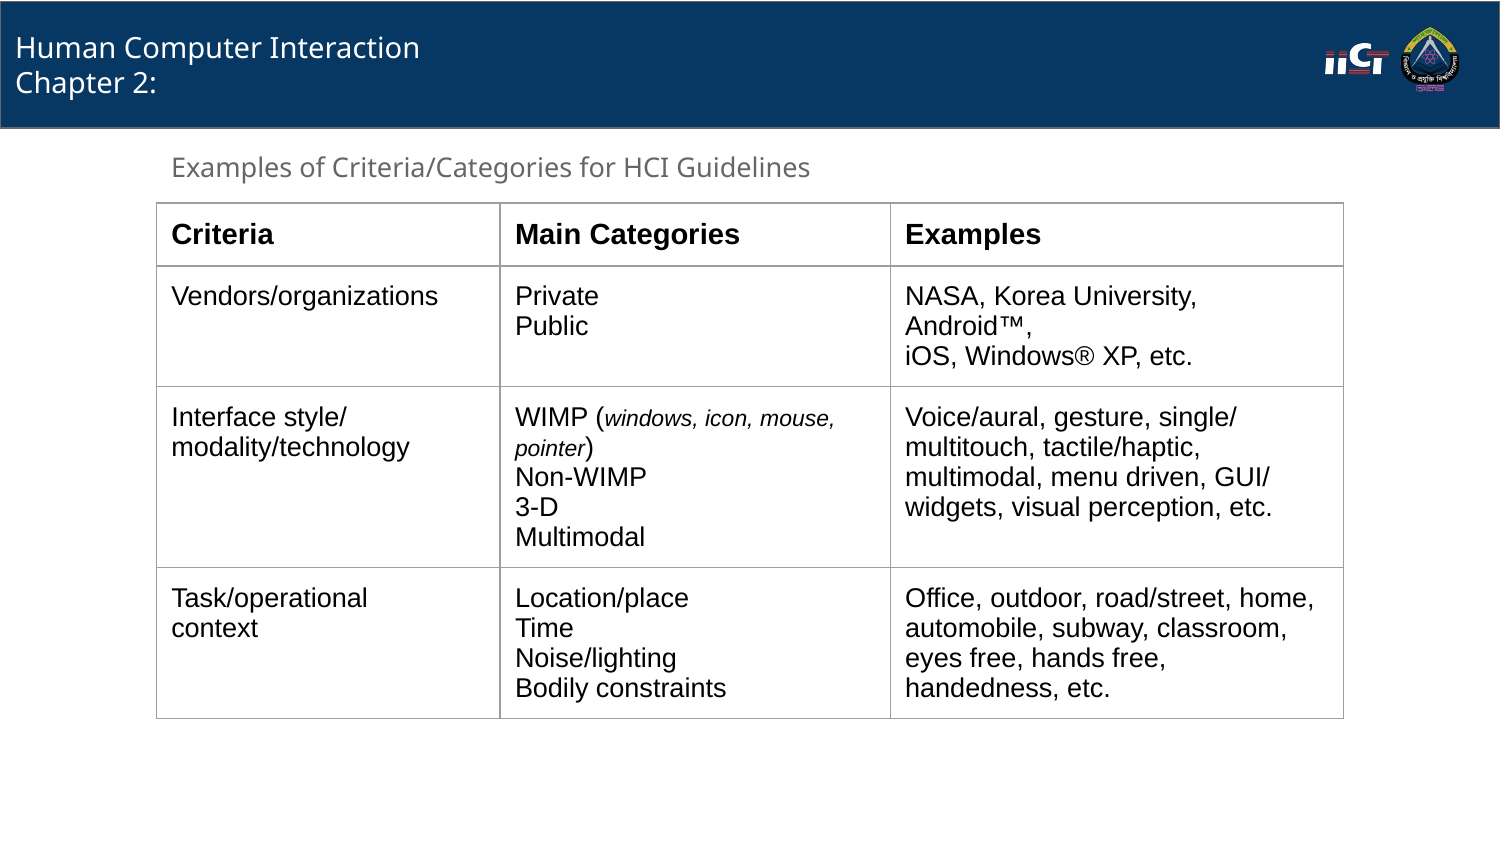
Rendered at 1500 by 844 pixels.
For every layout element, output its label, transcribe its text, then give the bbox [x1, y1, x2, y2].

table_cell NASA, Korea University, Android™, iOS, Windows® XP, etc. [891, 267, 1343, 386]
table_cell Voice/aural, gesture, single/ multitouch, tactile/haptic, multimodal, menu driven, GUI/ widgets, visual perception, etc. [891, 387, 1343, 567]
picture [1324, 43, 1391, 75]
table_header Examples [891, 204, 1343, 265]
table_cell Office, outdoor, road/street, home, automobile, subway, classroom, eyes free, hands free, handedness, etc. [891, 568, 1343, 718]
table_cell Task/operational context [157, 568, 499, 718]
table_cell Private Public [501, 267, 890, 386]
table_header Main Categories [501, 204, 890, 265]
table_cell WIMP (windows, icon, mouse, pointer) Non-WIMP 3-D Multimodal [501, 387, 890, 567]
picture [1399, 26, 1460, 92]
table_cell Vendors/organizations [157, 267, 499, 386]
text_box Human Computer Interaction Chapter 2: [0, 1, 1500, 128]
text_box Examples of Criteria/Categories for HCI Guidelines [156, 134, 1134, 192]
table_header Criteria [157, 204, 499, 265]
table_cell Interface style/ modality/technology [157, 387, 499, 567]
table_cell Location/place Time Noise/lighting Bodily constraints [501, 568, 890, 718]
